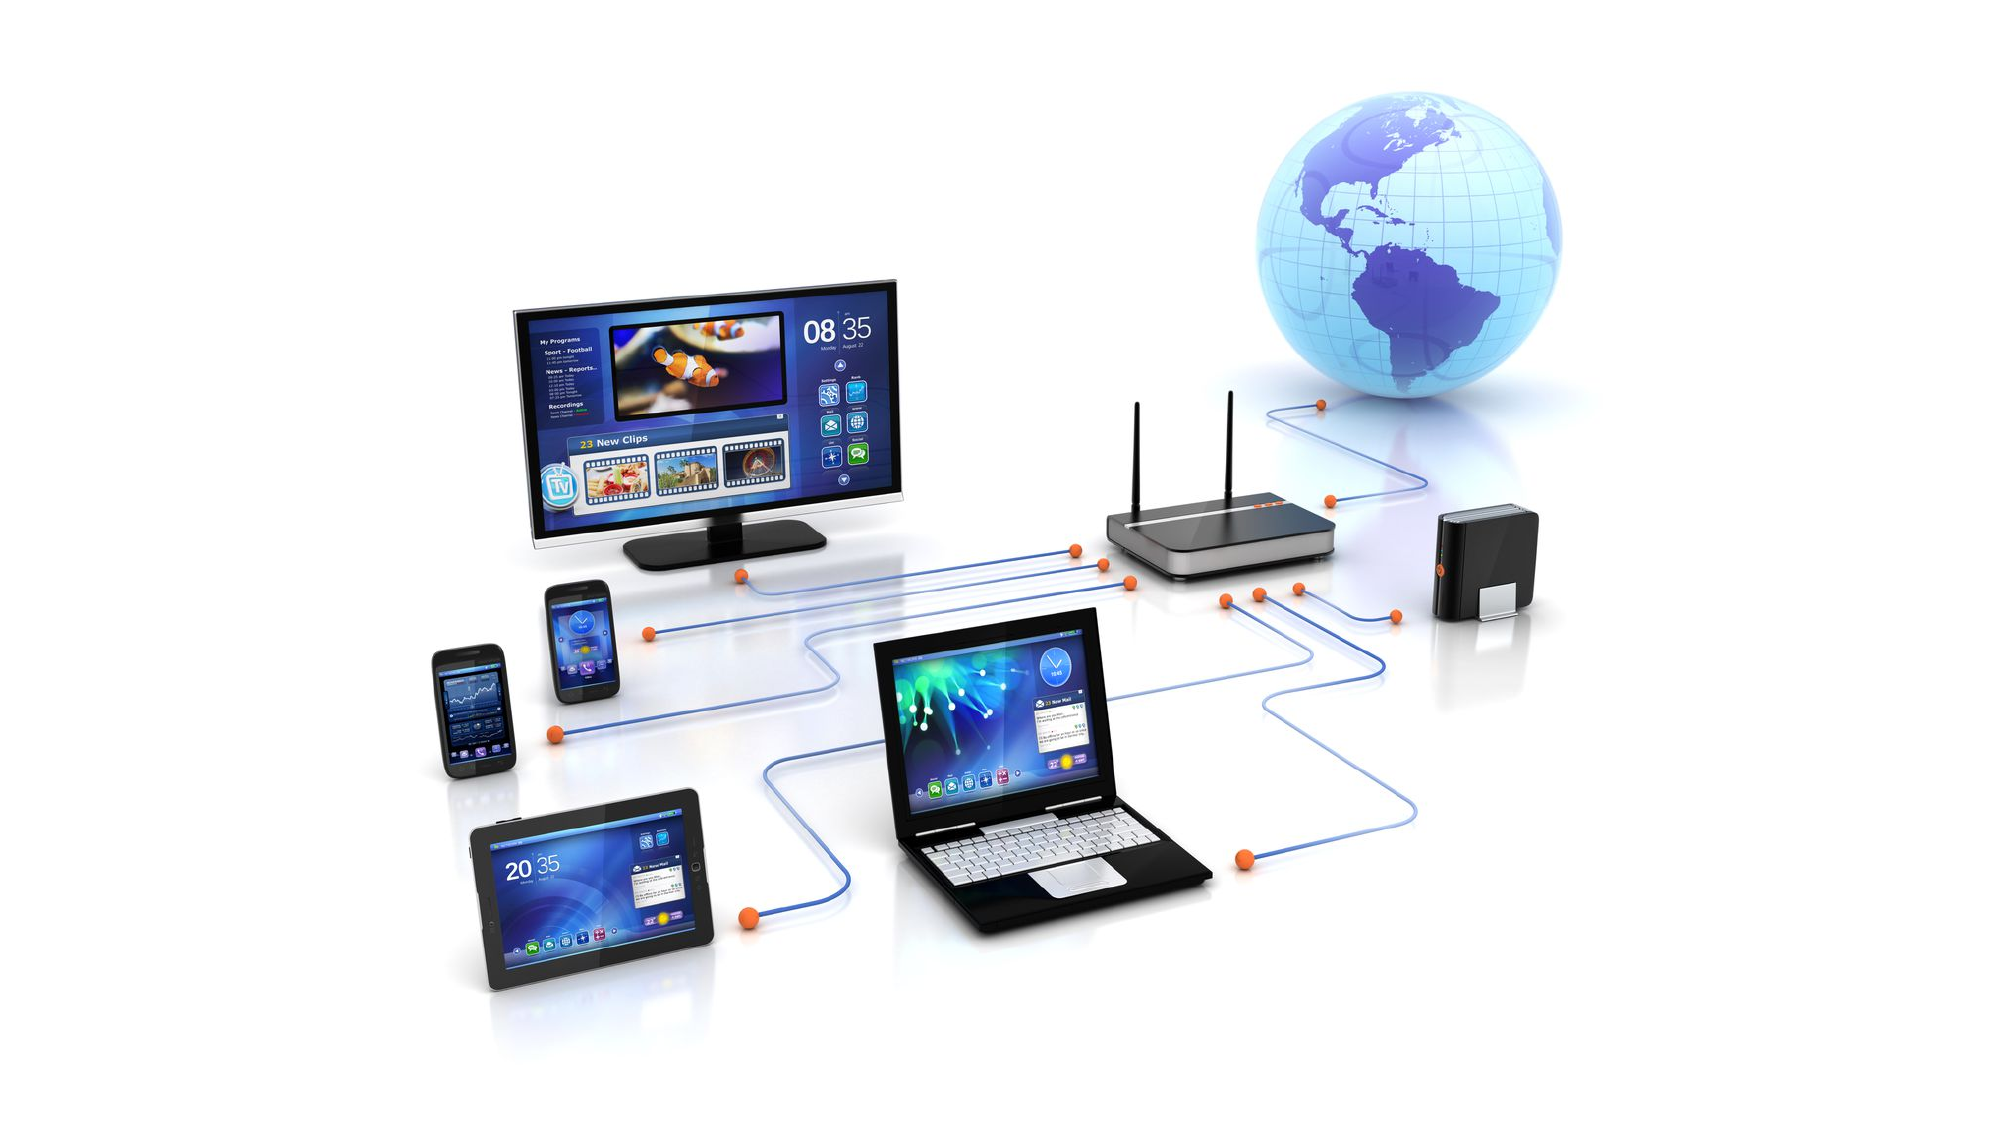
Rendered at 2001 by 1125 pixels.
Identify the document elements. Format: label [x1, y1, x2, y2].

picture [262, 0, 1738, 1125]
